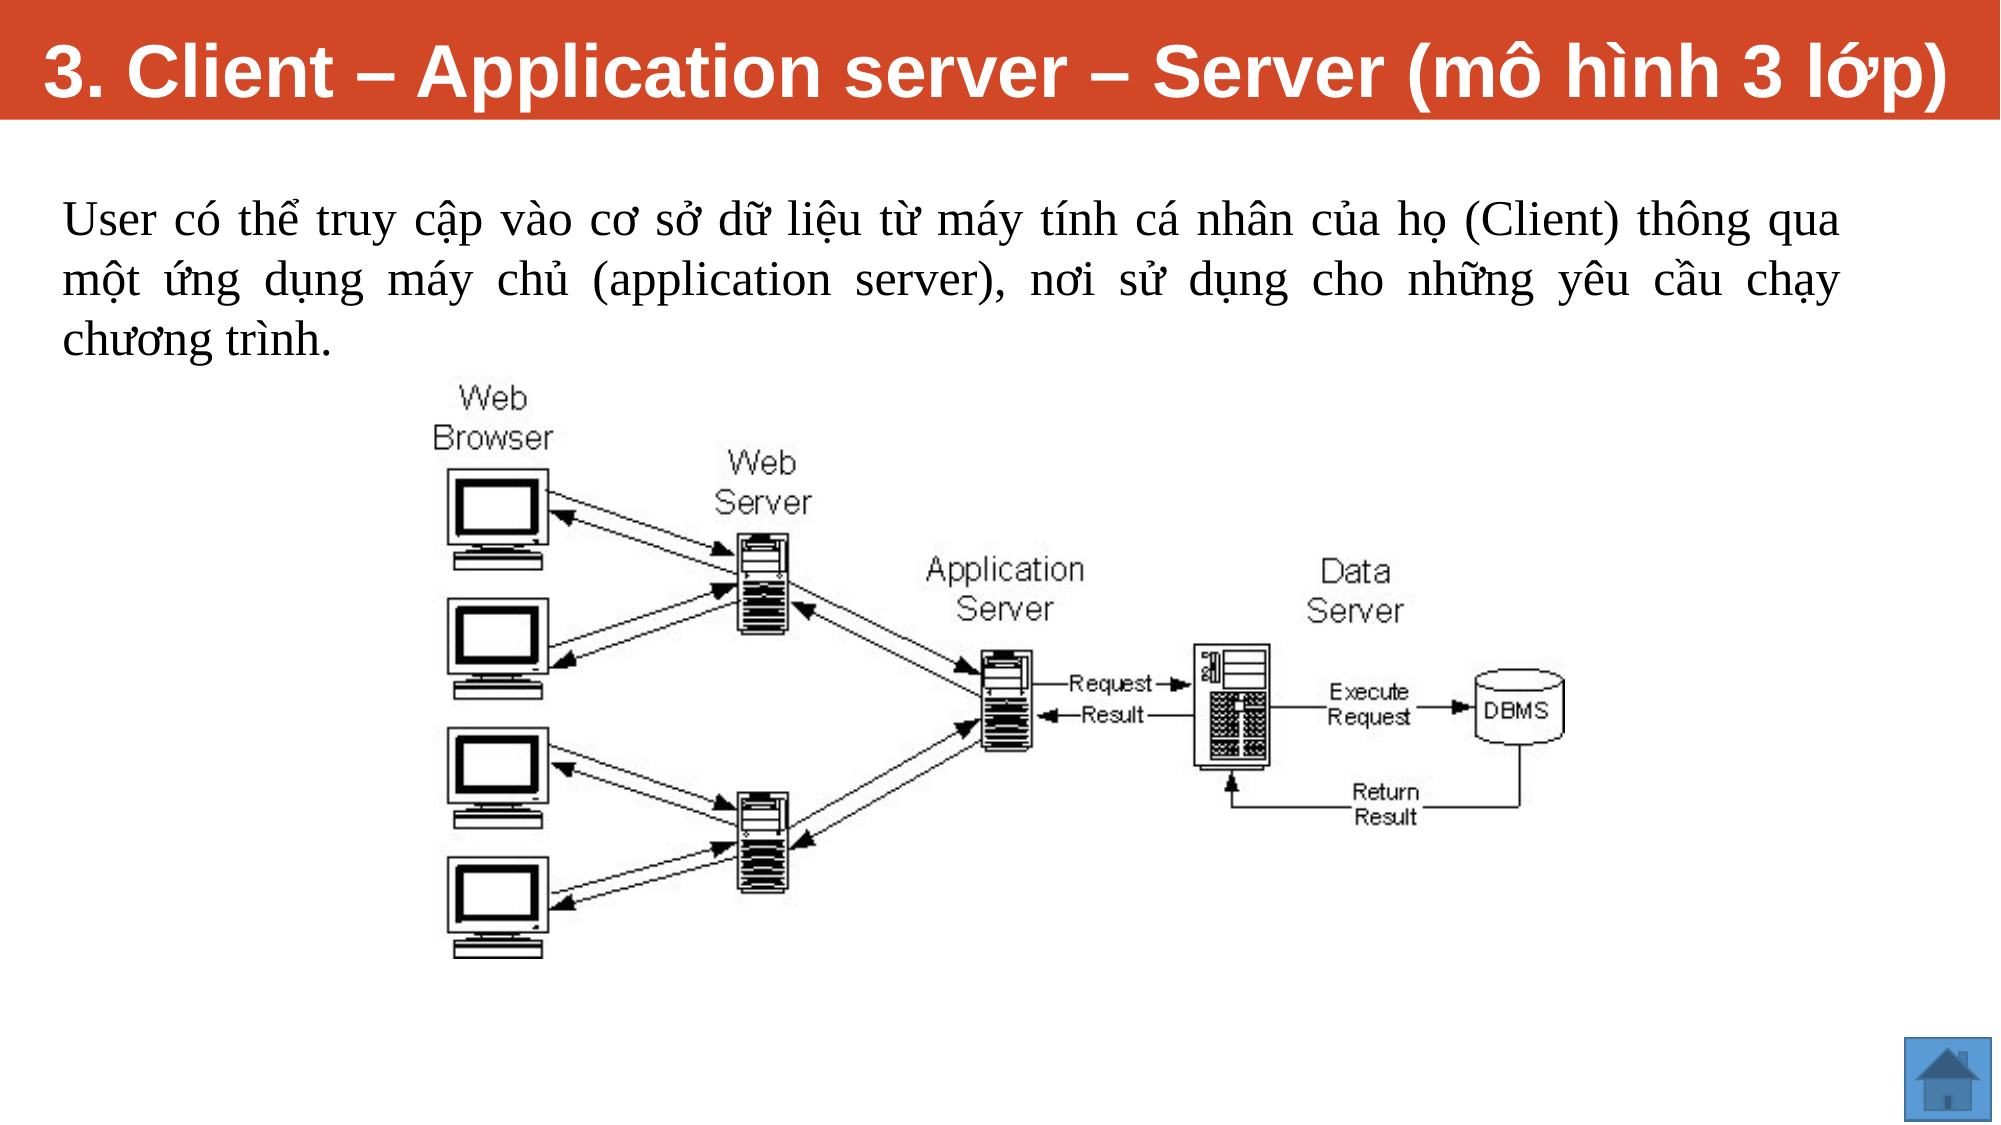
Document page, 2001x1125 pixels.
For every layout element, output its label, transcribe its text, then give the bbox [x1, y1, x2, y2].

text_box User có thể truy cập vào cơ sở dữ liệu từ máy tính cá nhân của họ (Client) thông qua một ứng dụng máy chủ (application server), nơi sử dụng cho những yêu cầu chạy chương trình. [47, 178, 1857, 373]
title 3. Client – Application server – Server (mô hình 3 lớp) [28, 0, 1970, 120]
picture [433, 375, 1565, 959]
